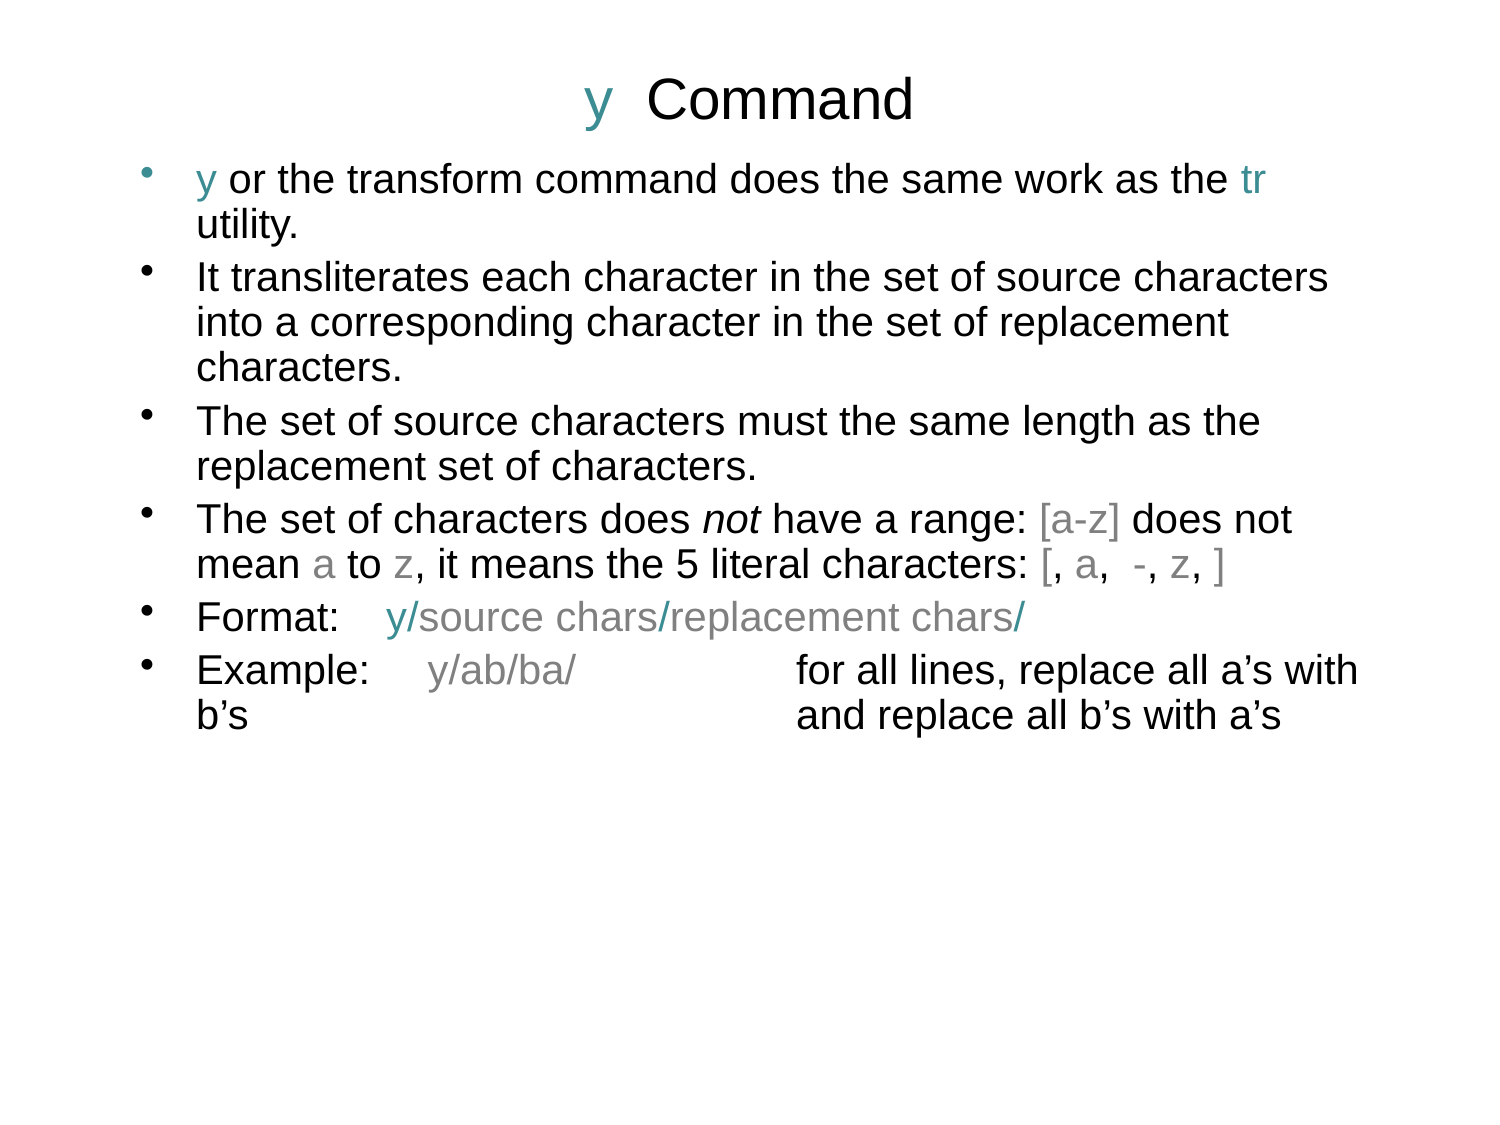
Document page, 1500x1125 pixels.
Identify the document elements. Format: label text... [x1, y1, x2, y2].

title y Command [74, 37, 1426, 156]
list y or the transform command does the same work as the tr utility. It transliterates each character in the set of source characters into a corresponding character in the set of replacement characters. The set of source characters must the same length as the replacement set of characters. The set of characters does not have a range: [a-z] does not mean a to z, it means the 5 literal characters: [, a, -, z, ] Format: y/source chars/replacement chars/ Example: y/ab/ba/ for all lines, replace all a’s with b’s and replace all b’s with a’s [124, 149, 1388, 1038]
